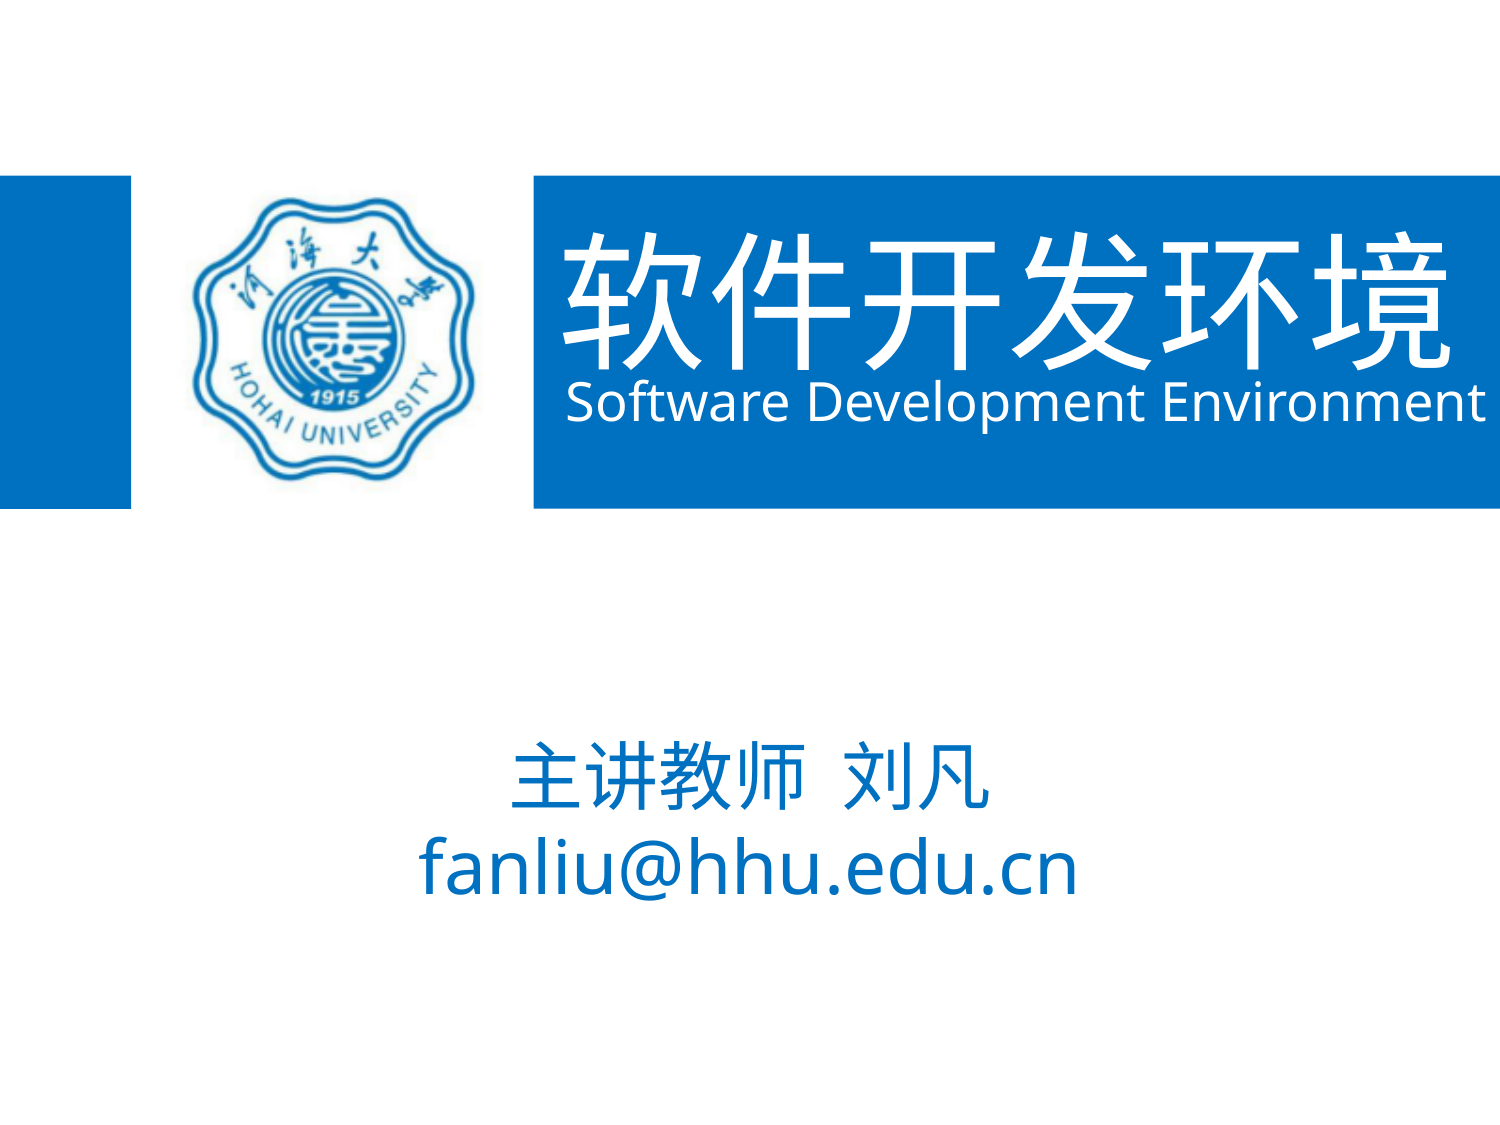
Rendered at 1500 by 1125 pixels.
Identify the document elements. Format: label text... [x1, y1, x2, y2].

text_box 主讲教师 刘凡 fanliu@hhu.edu.cn [358, 722, 1142, 918]
text_box [0, 175, 132, 510]
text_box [542, 201, 1500, 441]
text_box [533, 175, 1500, 510]
picture [170, 179, 495, 505]
